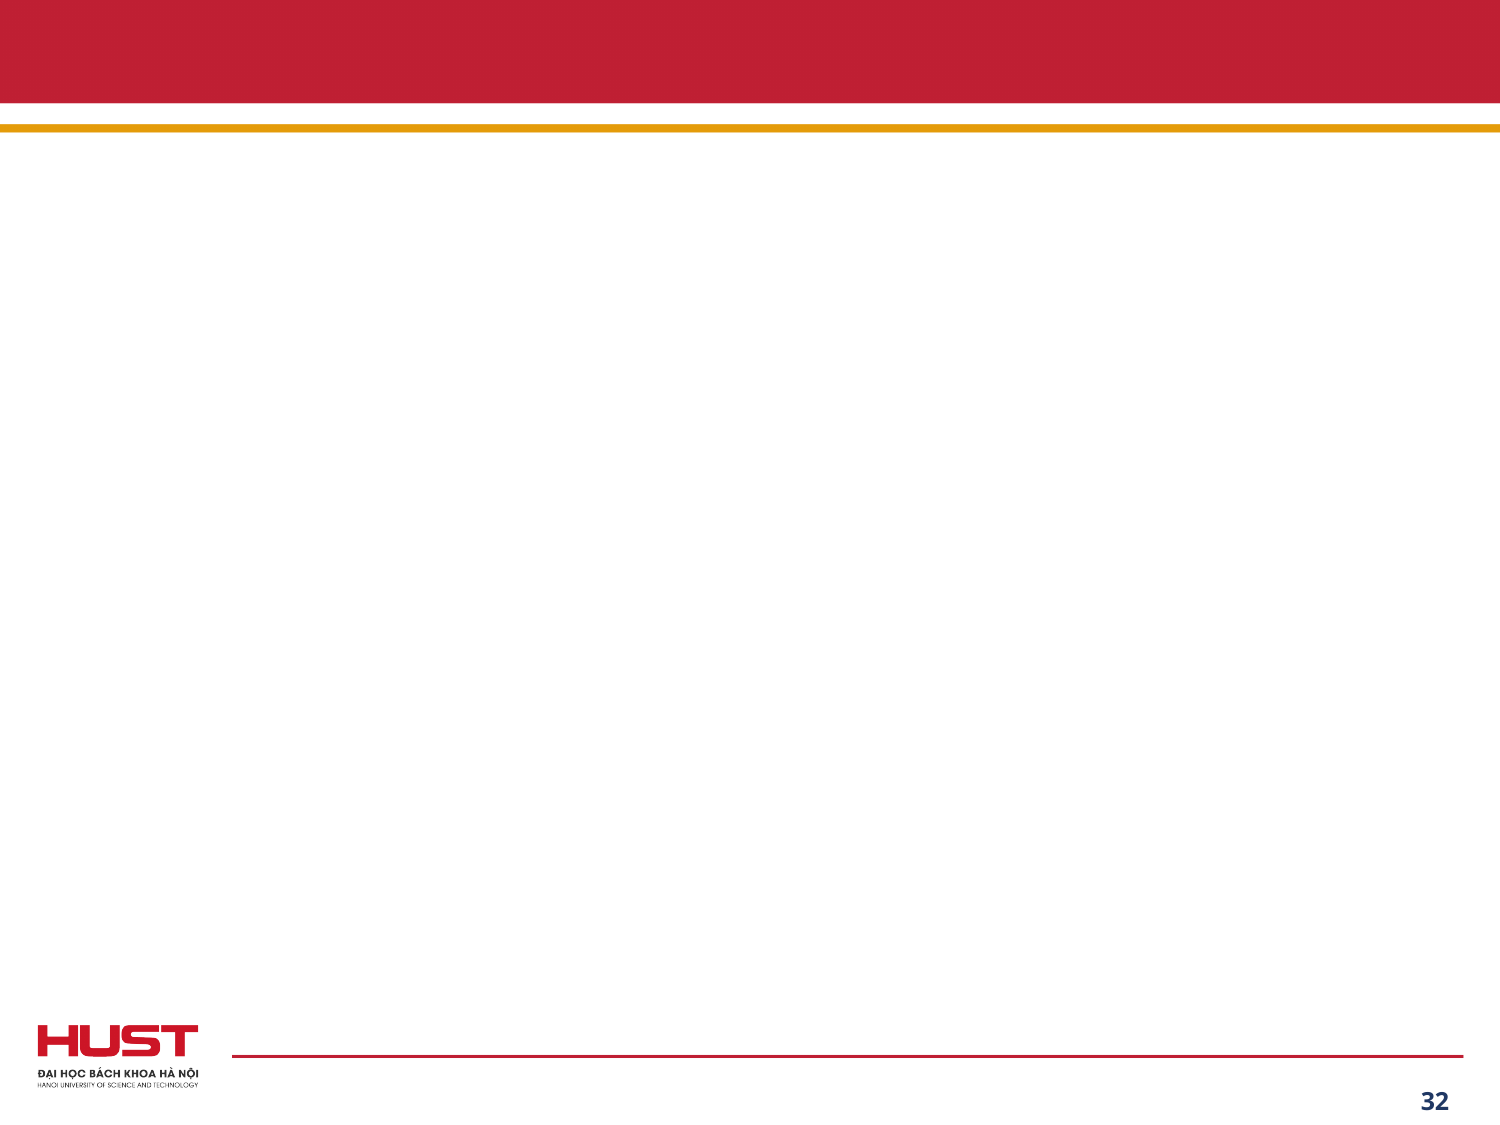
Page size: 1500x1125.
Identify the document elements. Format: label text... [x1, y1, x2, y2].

picture [0, 0, 1500, 1125]
slide_number 32 [1126, 1078, 1464, 1125]
